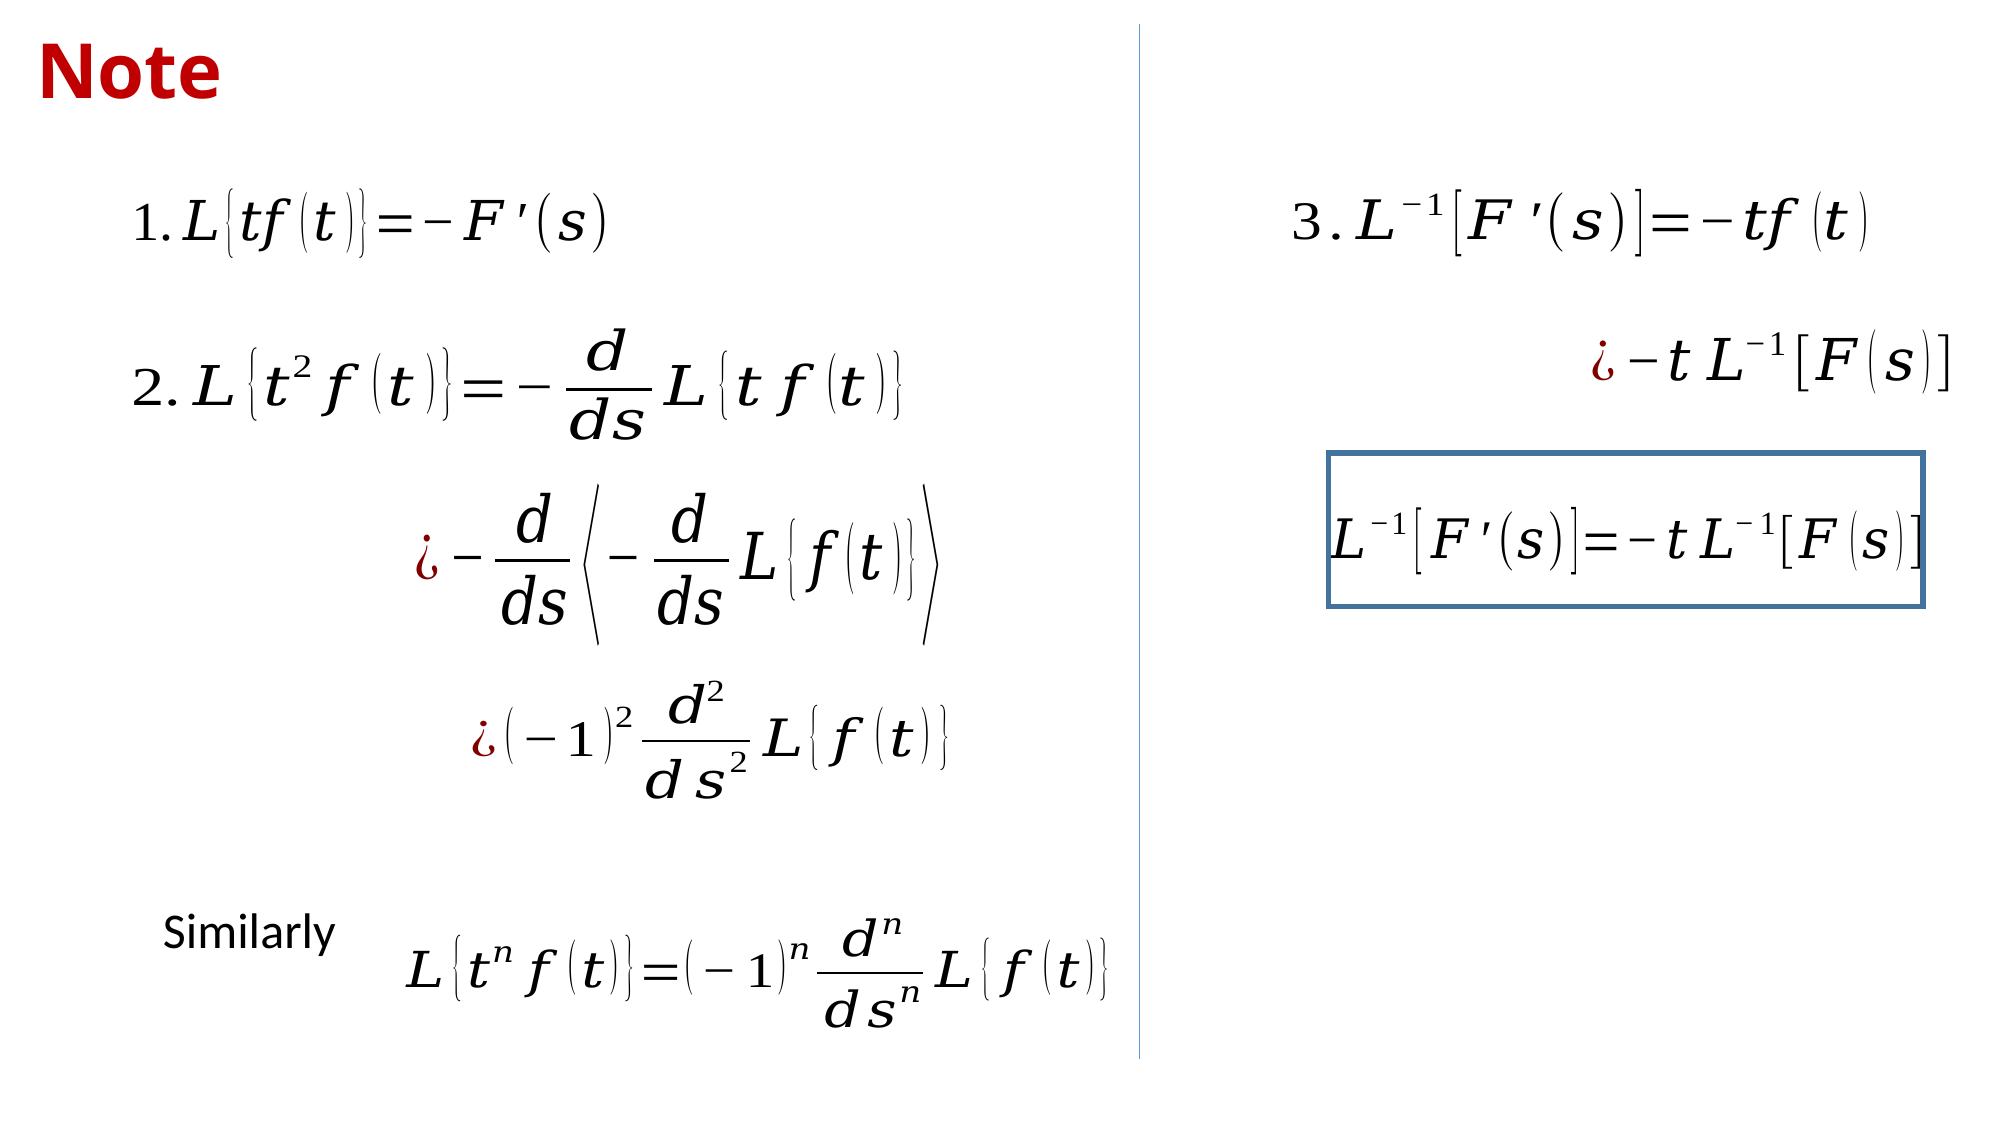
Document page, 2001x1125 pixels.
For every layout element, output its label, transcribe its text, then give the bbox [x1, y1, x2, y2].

title Note [21, 24, 276, 124]
text_box Similarly [148, 890, 381, 966]
text_box [1327, 452, 1924, 608]
